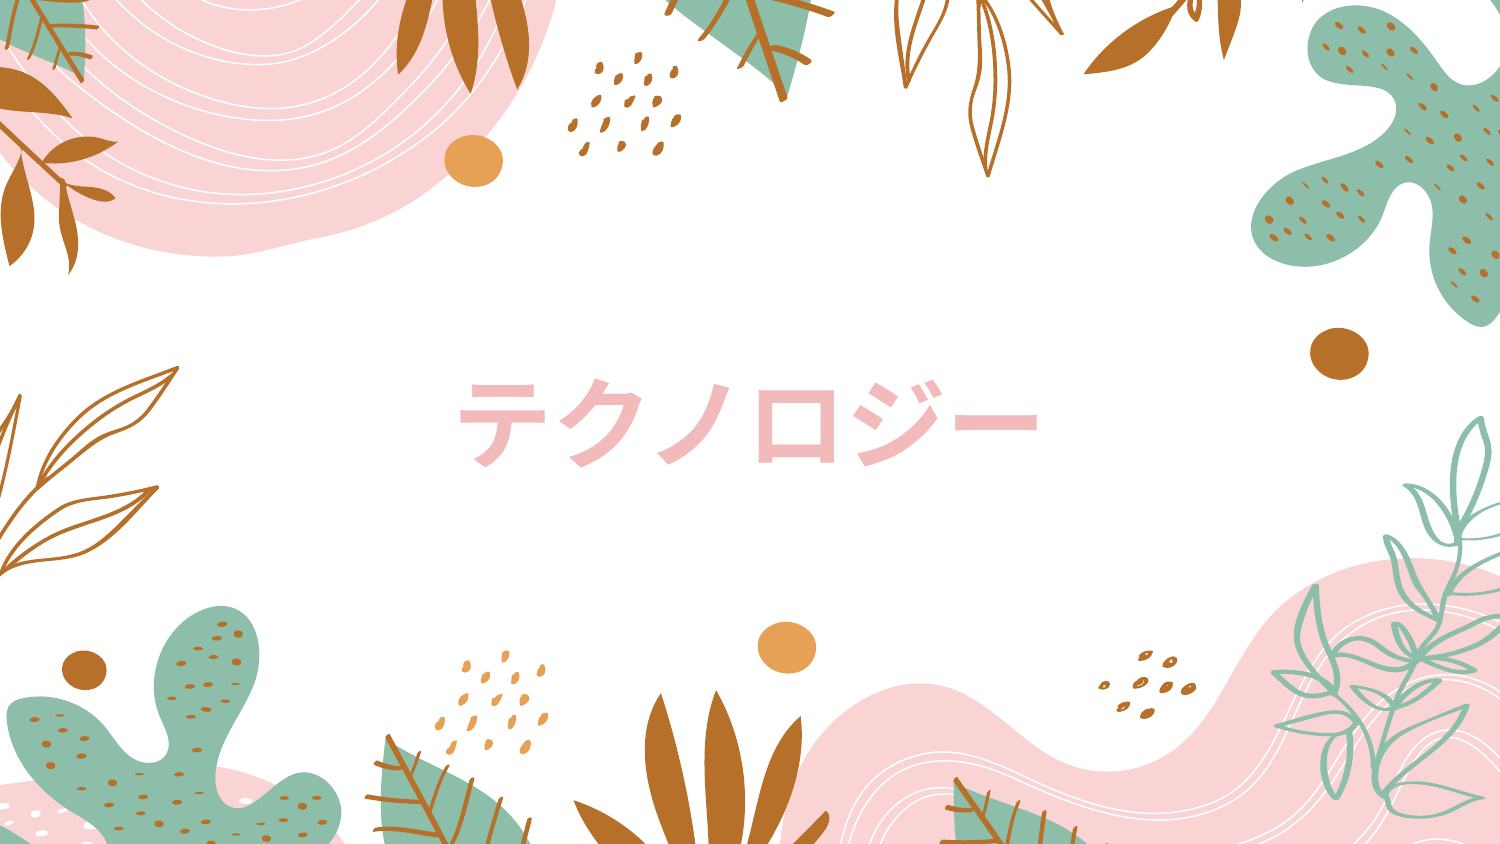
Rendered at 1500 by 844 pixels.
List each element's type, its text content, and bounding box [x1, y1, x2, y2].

title テクノロジー [117, 352, 1383, 491]
